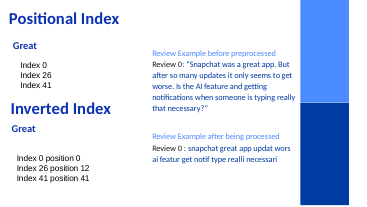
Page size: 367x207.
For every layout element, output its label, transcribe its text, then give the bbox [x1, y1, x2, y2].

text_box Positional Index [0, 1, 170, 36]
text_box Great [0, 126, 72, 142]
text_box Index 0 Index 26 Index 41 [5, 52, 131, 90]
text_box Great [0, 36, 74, 59]
text_box Review Example before preprocessed Review 0: “Snapchat was a great app. But after so many updates it only seems to get worse. Is the AI feature and getting notiﬁcations when someone is typing really that necessary?” Review Example after being processed Review 0 : snapchat great app updat wors ai featur get notif type realli necessari [147, 45, 299, 165]
text_box Index 0 position 0 Index 26 position 12 Index 41 position 41 [2, 146, 128, 191]
text_box Inverted Index [0, 90, 171, 126]
